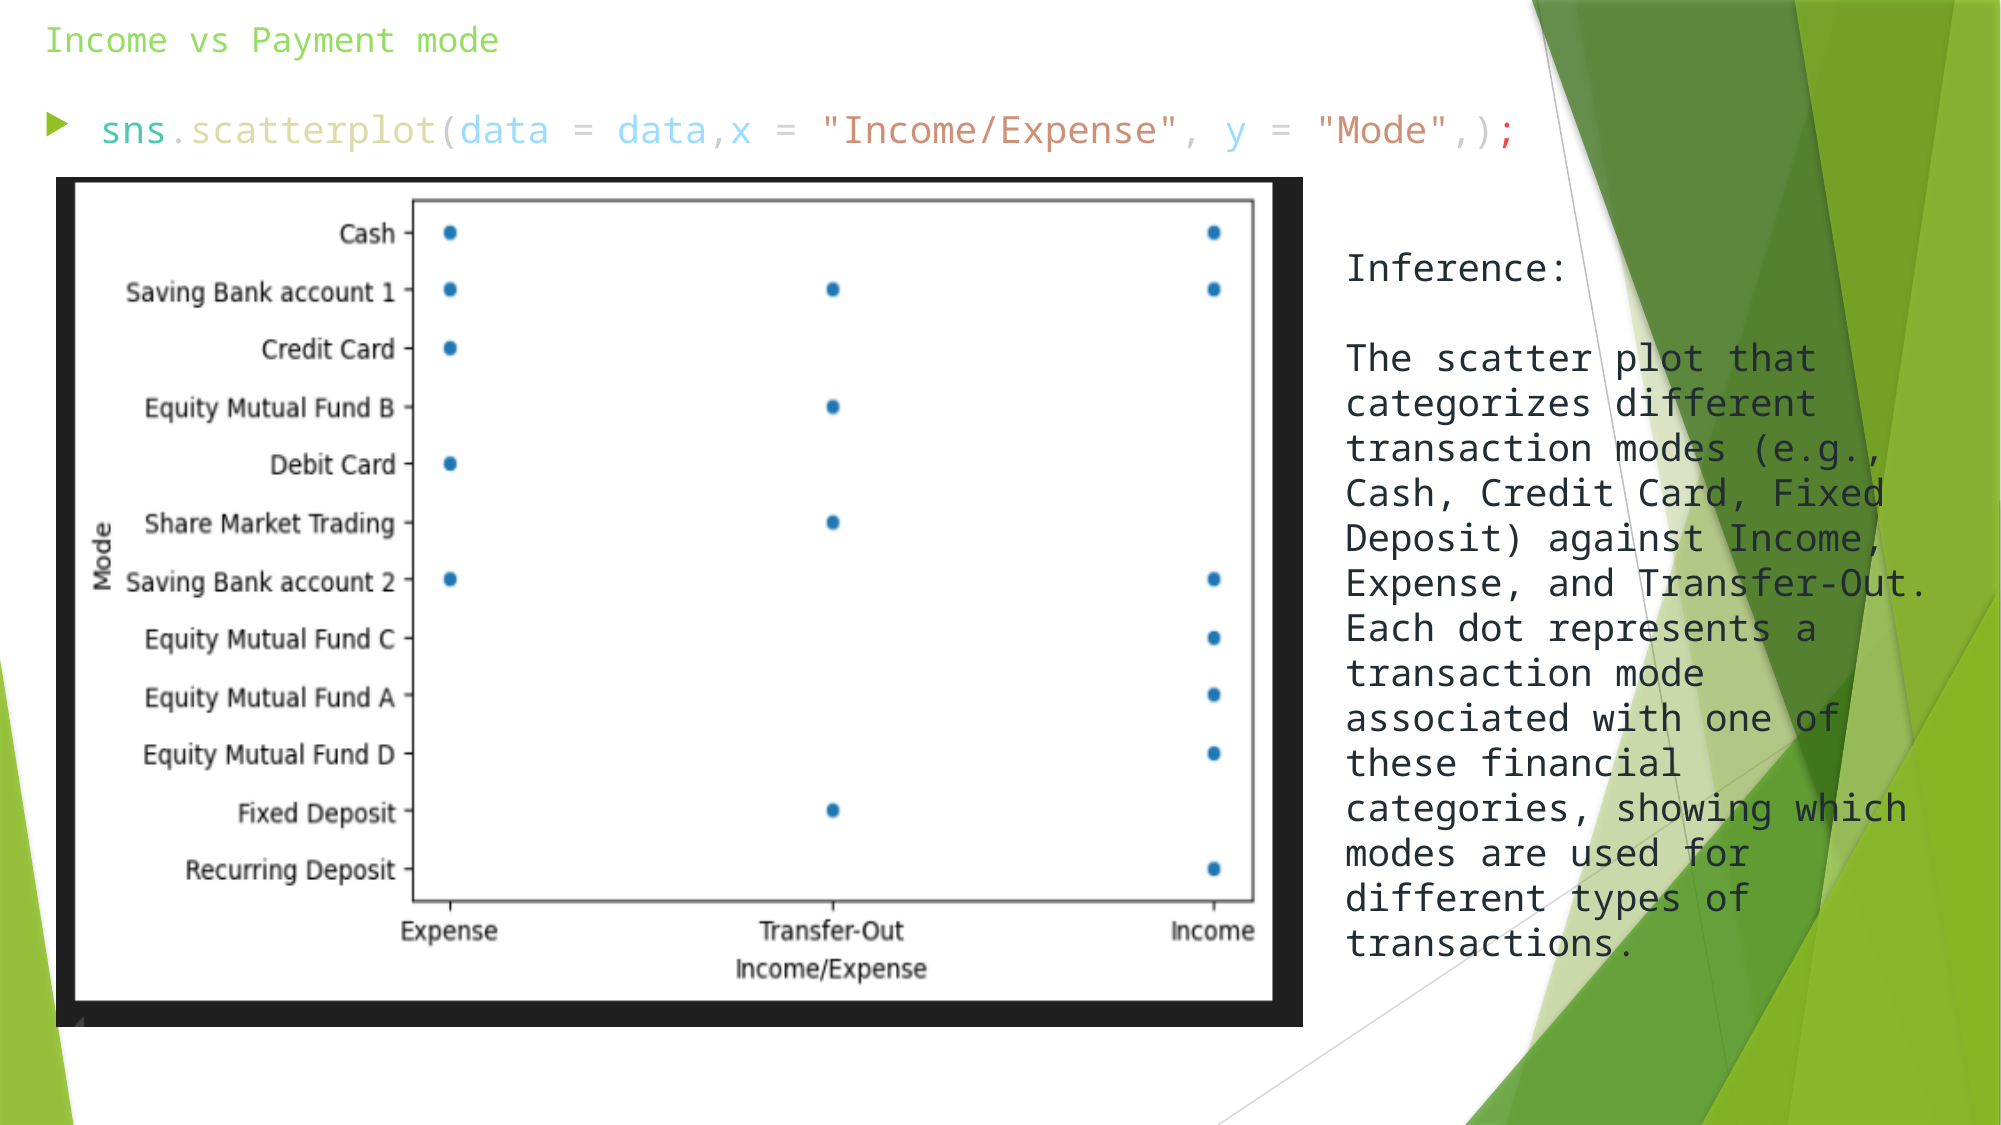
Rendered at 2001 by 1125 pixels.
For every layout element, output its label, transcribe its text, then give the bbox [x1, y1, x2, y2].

list sns.scatterplot(data = data,x = "Income/Expense", y = "Mode",); [28, 98, 1972, 1086]
picture [55, 177, 1304, 1027]
title Income vs Payment mode [28, 10, 1183, 98]
text_box Inference: The scatter plot that categorizes different transaction modes (e.g., Cash, Credit Card, Fixed Deposit) against Income, Expense, and Transfer-Out. Each dot represents a transaction mode associated with one of these financial categories, showing which modes are used for different types of transactions. [1330, 236, 1956, 972]
